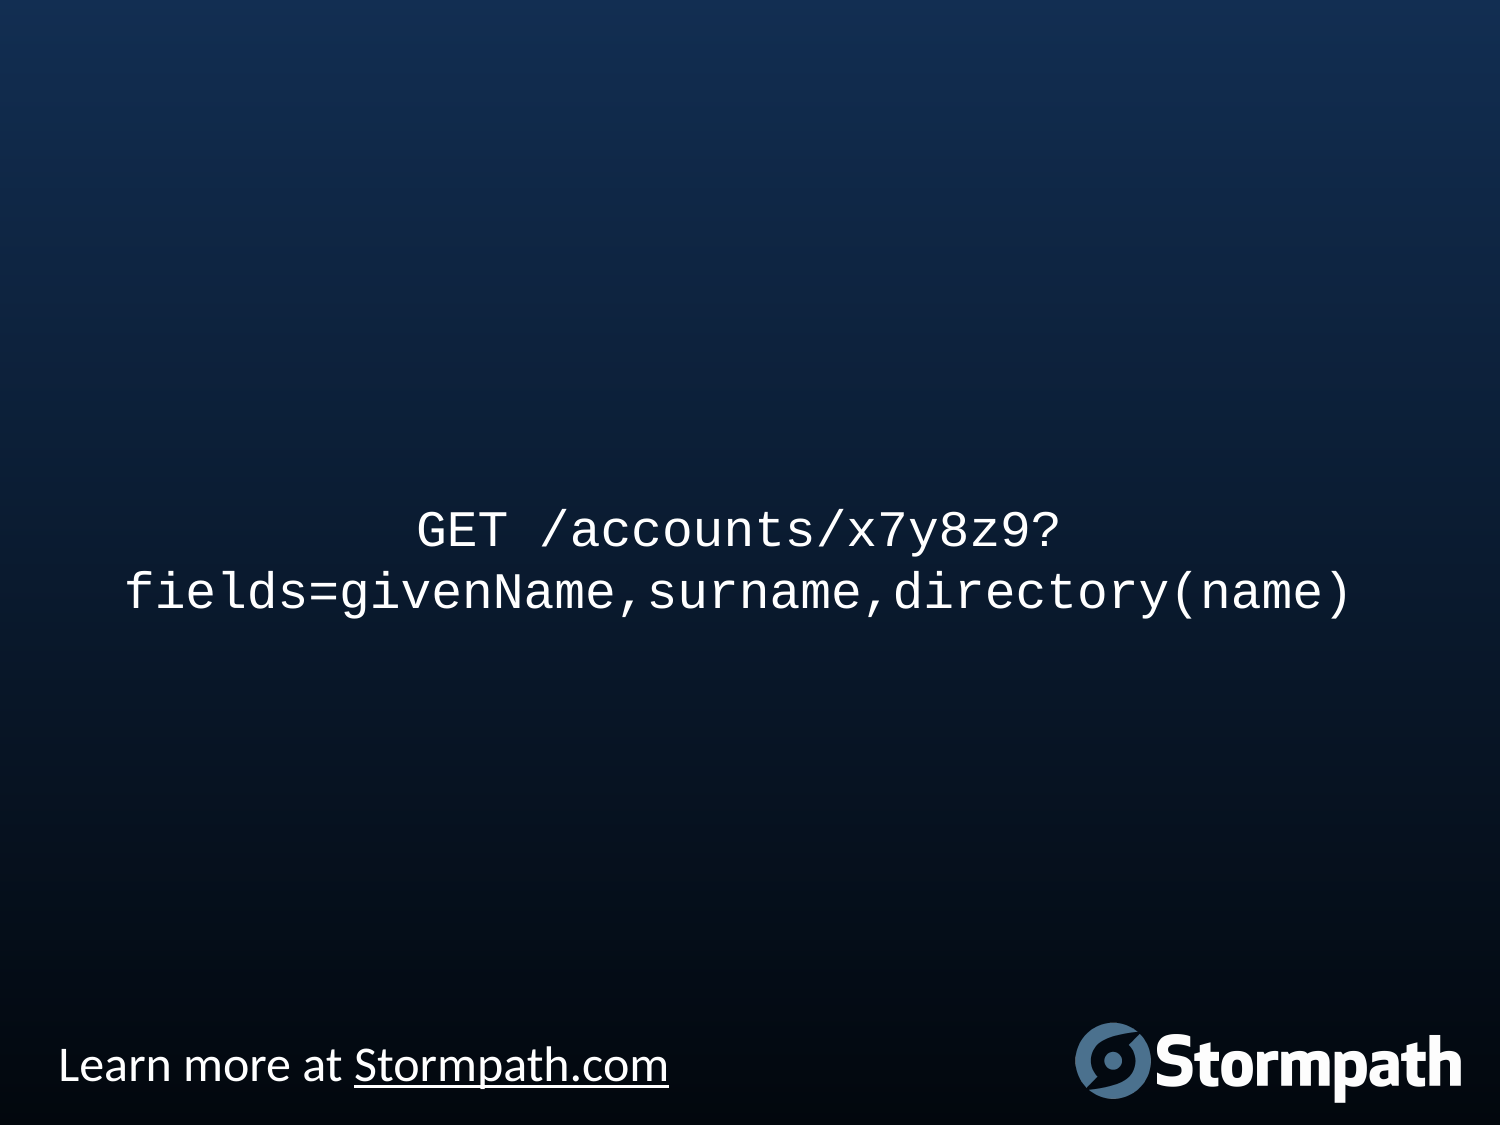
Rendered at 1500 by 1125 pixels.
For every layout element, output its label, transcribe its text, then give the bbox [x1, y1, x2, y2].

title GET /accounts/x7y8z9?fields=givenName,surname,directory(name) [63, 468, 1414, 647]
text_box Learn more at Stormpath.com [43, 1024, 685, 1100]
picture [1074, 1022, 1500, 1105]
